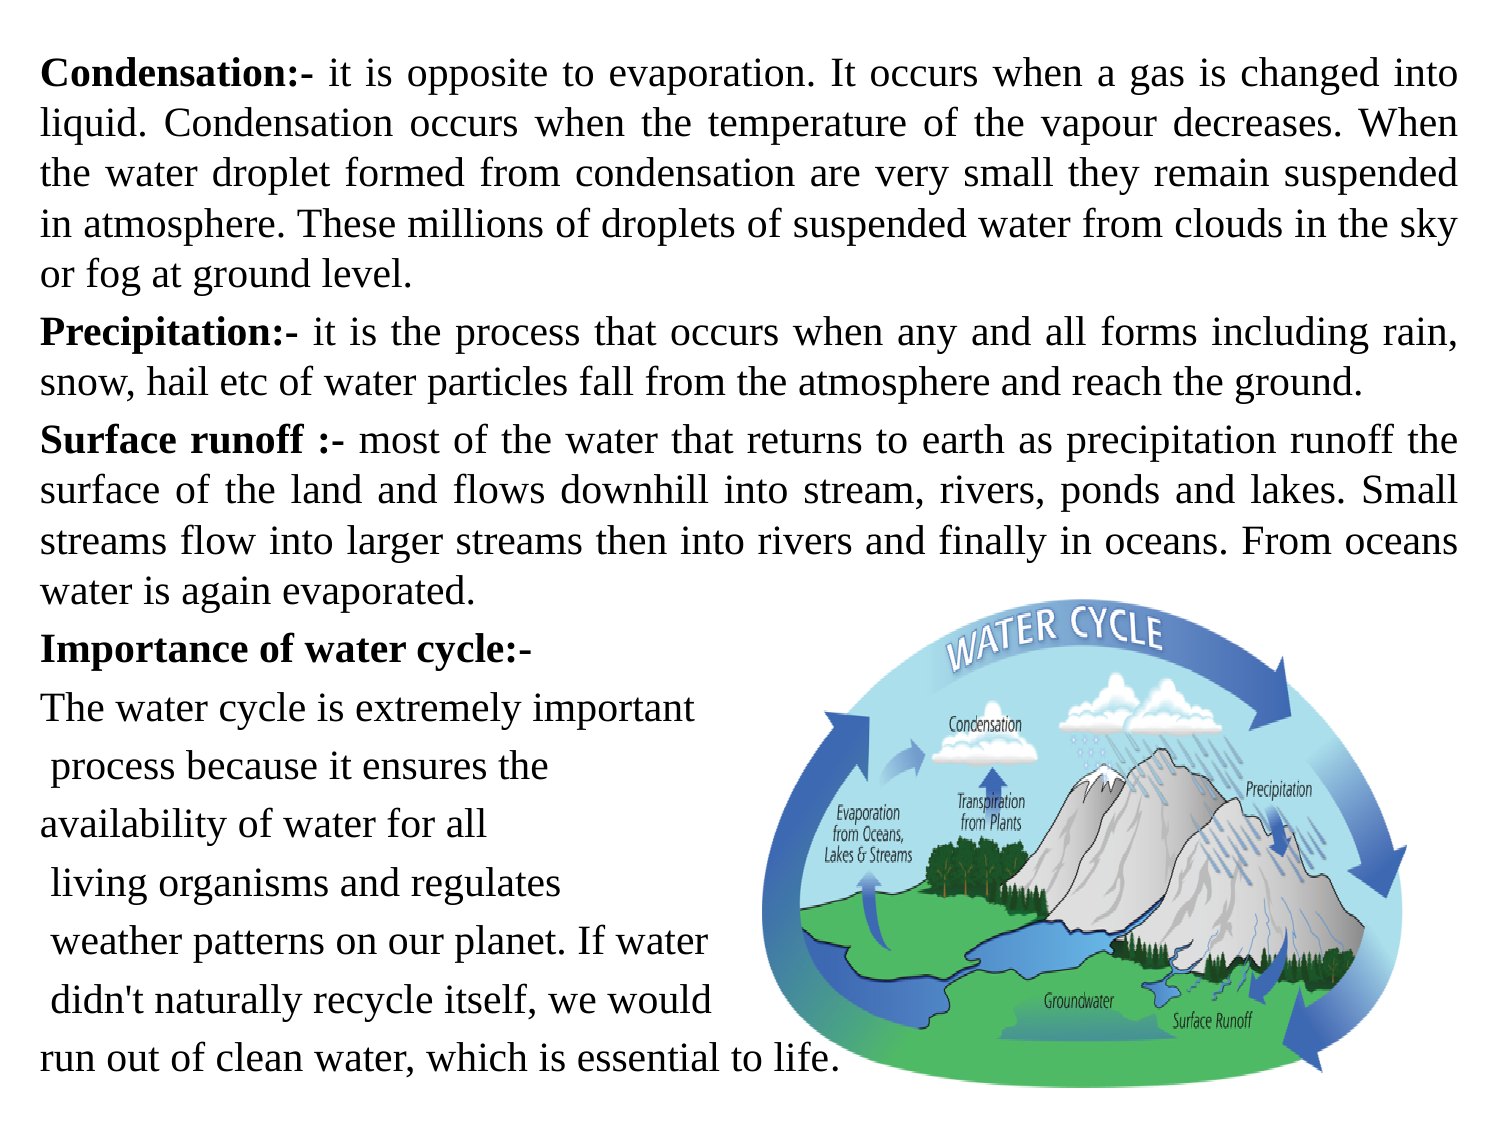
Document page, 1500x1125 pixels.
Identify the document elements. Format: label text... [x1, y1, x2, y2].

picture [762, 599, 1407, 1088]
list Condensation:- it is opposite to evaporation. It occurs when a gas is changed into liquid. Condensation occurs when the temperature of the vapour decreases. When the water droplet formed from condensation are very small they remain suspended in atmosphere. These millions of droplets of suspended water from clouds in the sky or fog at ground level. Precipitation:- it is the process that occurs when any and all forms including rain, snow, hail etc of water particles fall from the atmosphere and reach the ground. Surface runoff :- most of the water that returns to earth as precipitation runoff the surface of the land and flows downhill into stream, rivers, ponds and lakes. Small streams flow into larger streams then into rivers and finally in oceans. From oceans water is again evaporated. Importance of water cycle:- The water cycle is extremely important process because it ensures the availability of water for all living organisms and regulates weather patterns on our planet. If water didn't naturally recycle itself, we would run out of clean water, which is essential to life. [24, 37, 1475, 1113]
